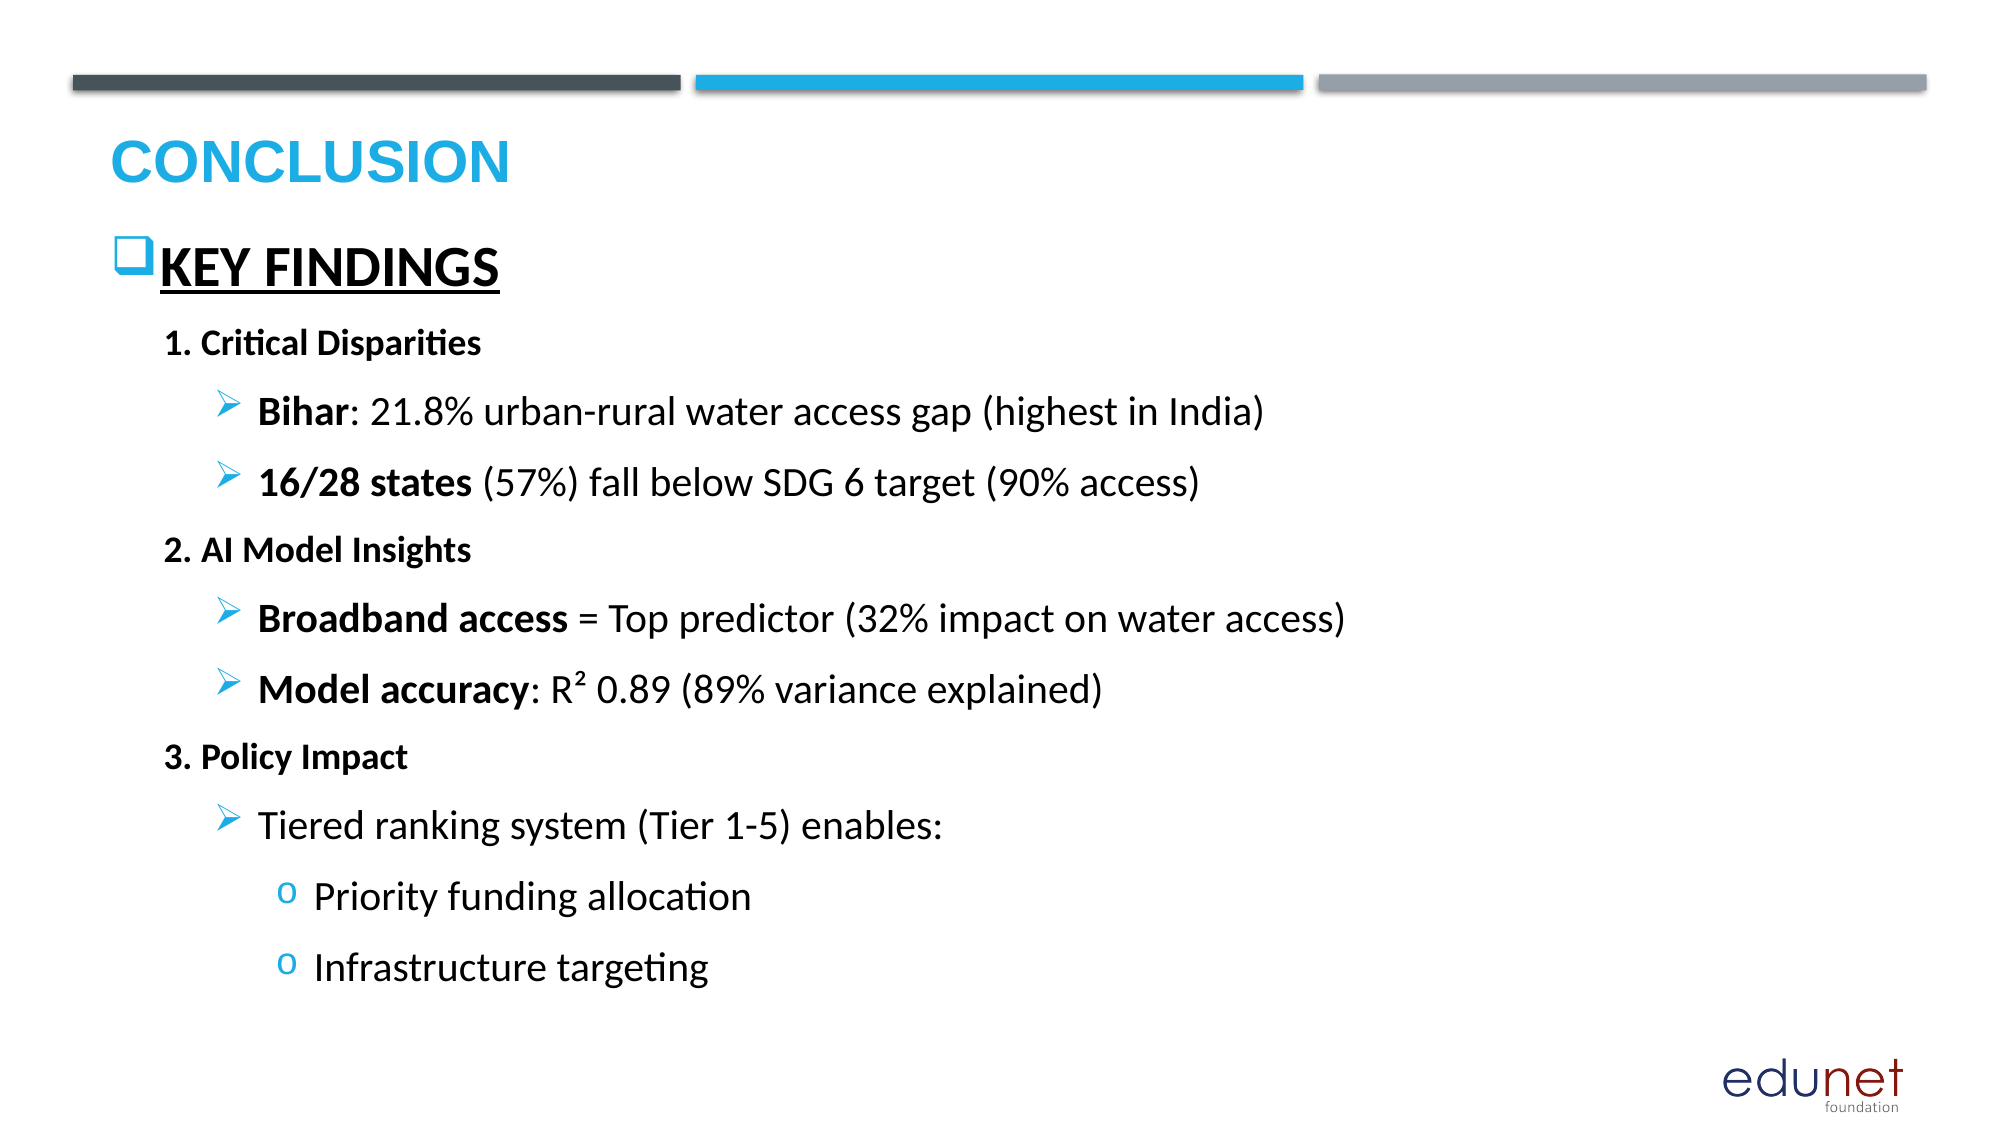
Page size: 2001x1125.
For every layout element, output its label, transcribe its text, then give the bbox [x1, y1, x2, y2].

picture [1719, 1060, 1905, 1116]
list KEY FINDINGS 1. Critical Disparities Bihar: 21.8% urban-rural water access gap (highest in India) 16/28 states (57%) fall below SDG 6 target (90% access) 2. AI Model Insights Broadband access = Top predictor (32% impact on water access) Model accuracy: R² 0.89 (89% variance explained) 3. Policy Impact Tiered ranking system (Tier 1-5) enables: Priority funding allocation Infrastructure targeting [95, 213, 1905, 1060]
title Conclusion [95, 115, 1905, 203]
